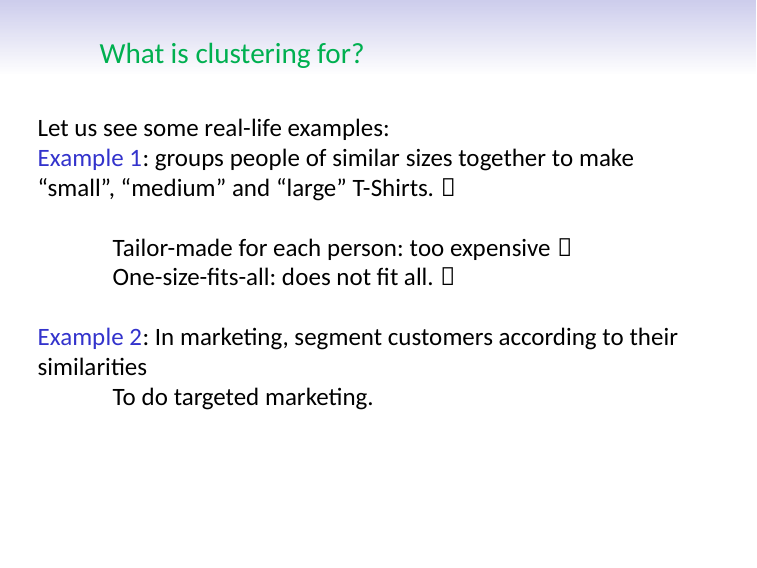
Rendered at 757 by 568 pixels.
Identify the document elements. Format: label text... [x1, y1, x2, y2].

title What is clustering for? [99, 34, 657, 70]
picture [0, 0, 756, 74]
list Let us see some real-life examples: Example 1: groups people of similar sizes together to make “small”, “medium” and “large” T-Shirts.  Tailor-made for each person: too expensive  One-size-fits-all: does not fit all.  Example 2: In marketing, segment customers according to their similarities To do targeted marketing. [37, 111, 719, 415]
